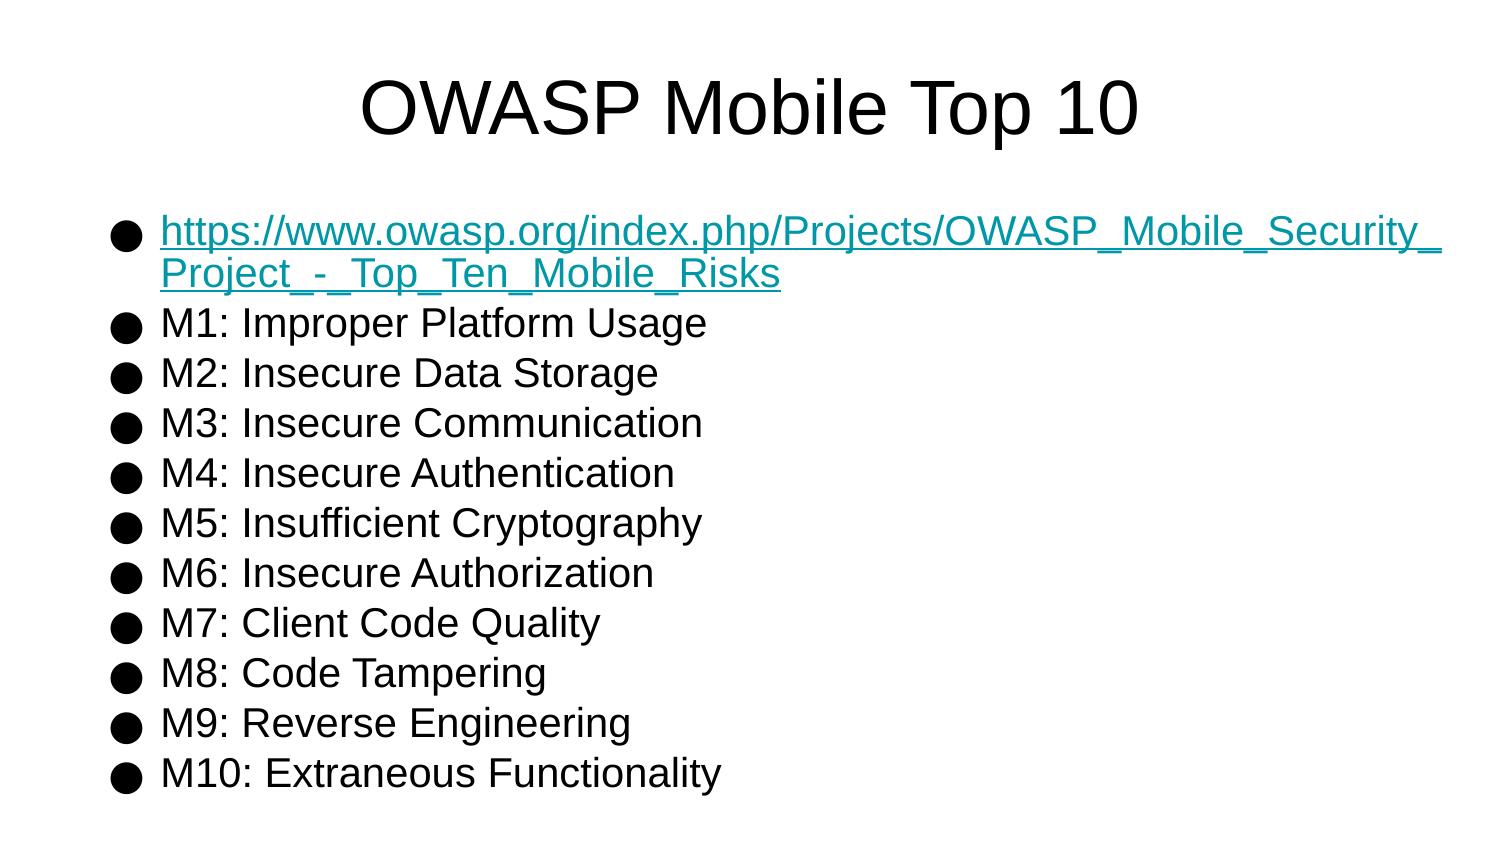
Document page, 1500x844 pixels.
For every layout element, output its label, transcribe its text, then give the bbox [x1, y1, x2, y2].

text_box OWASP Mobile Top 10 [74, 33, 1425, 175]
text_box https://www.owasp.org/index.php/Projects/OWASP_Mobile_Security_Project_-_Top_Ten_Mobile_Risks M1: Improper Platform Usage M2: Insecure Data Storage M3: Insecure Communication M4: Insecure Authentication M5: Insufficient Cryptography M6: Insecure Authorization M7: Client Code Quality M8: Code Tampering M9: Reverse Engineering M10: Extraneous Functionality [101, 204, 1452, 761]
